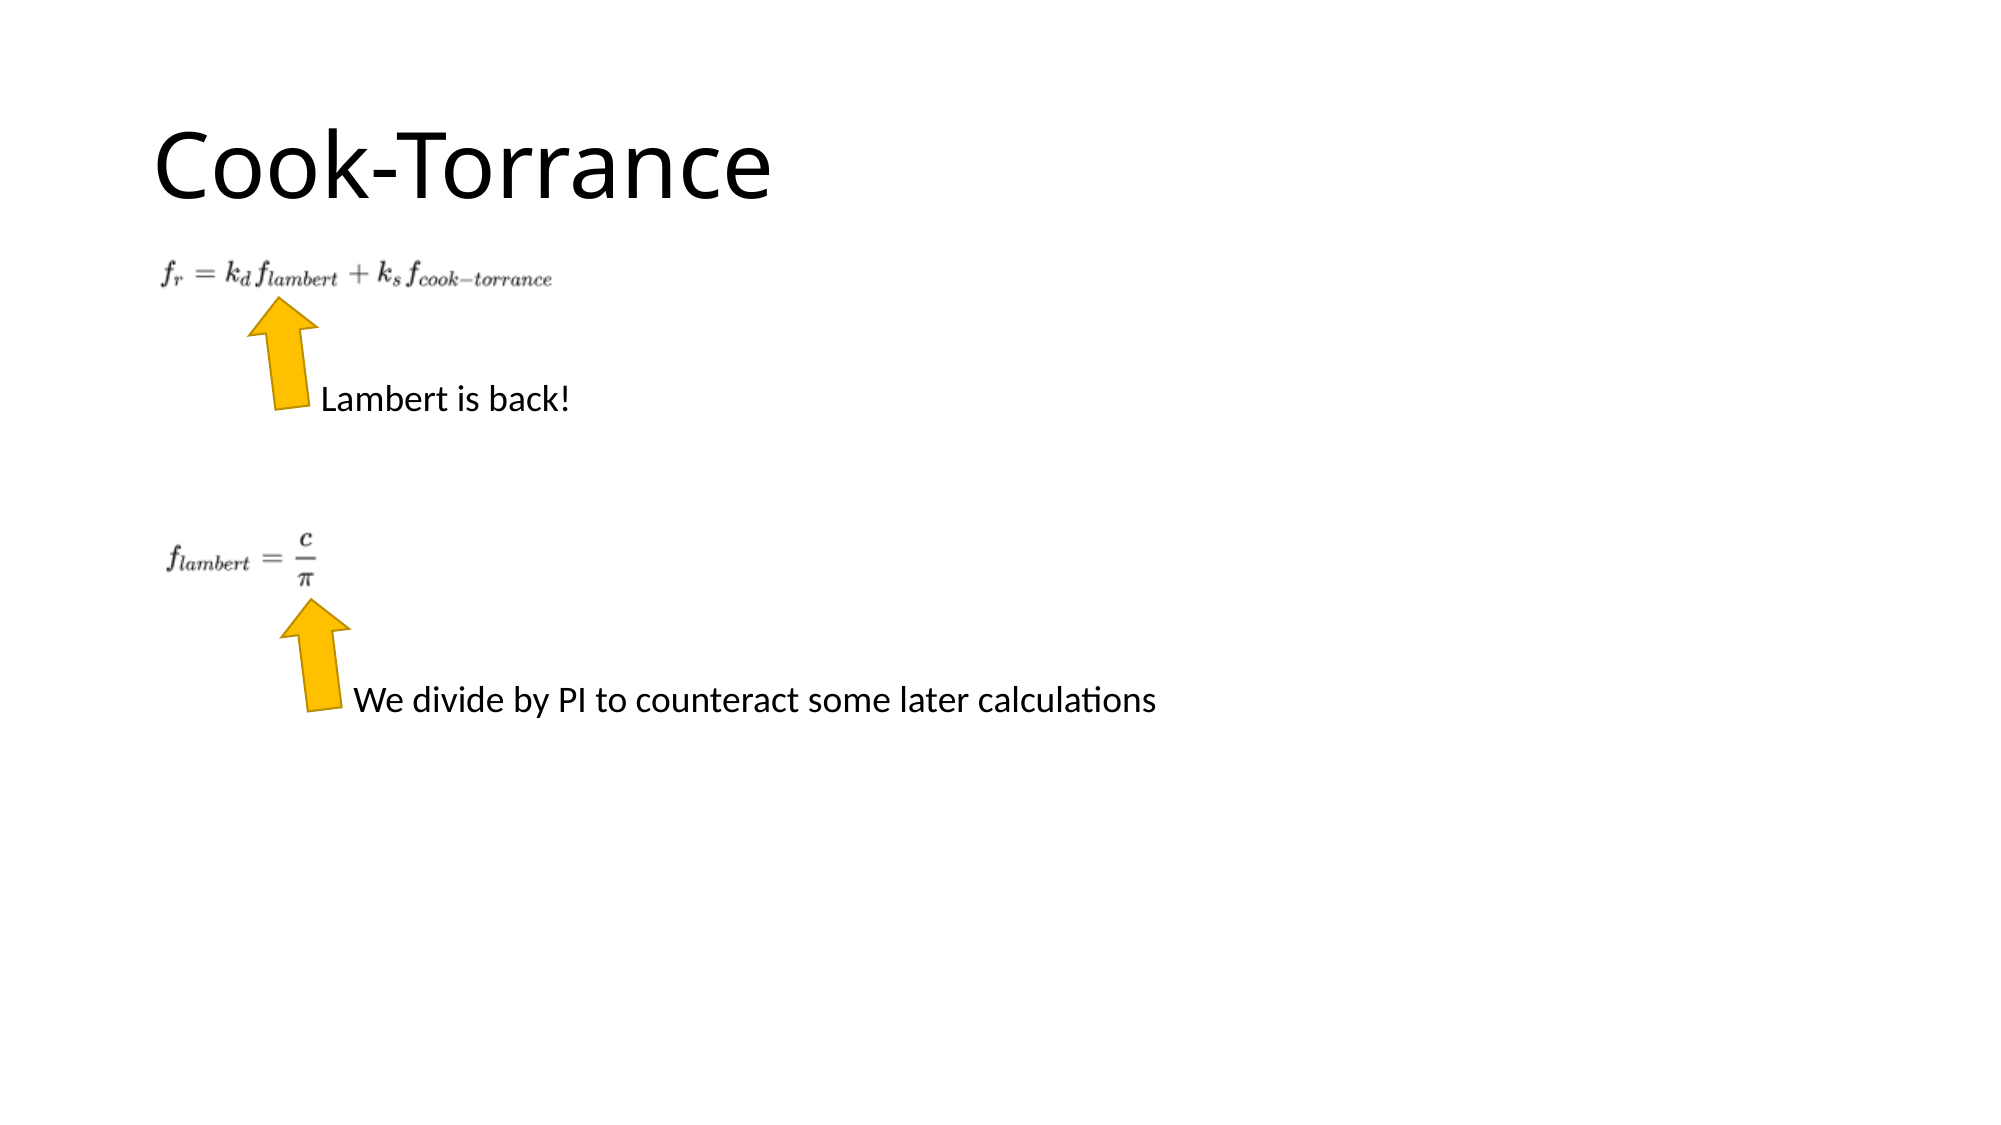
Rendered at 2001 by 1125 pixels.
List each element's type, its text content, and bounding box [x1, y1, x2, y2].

picture [137, 245, 589, 309]
text_box [279, 609, 352, 713]
text_box [246, 309, 320, 411]
text_box We divide by PI to counteract some later calculations [338, 667, 1186, 728]
text_box Lambert is back! [306, 366, 610, 426]
title Cook-Torrance [137, 59, 1863, 278]
picture [137, 516, 354, 609]
